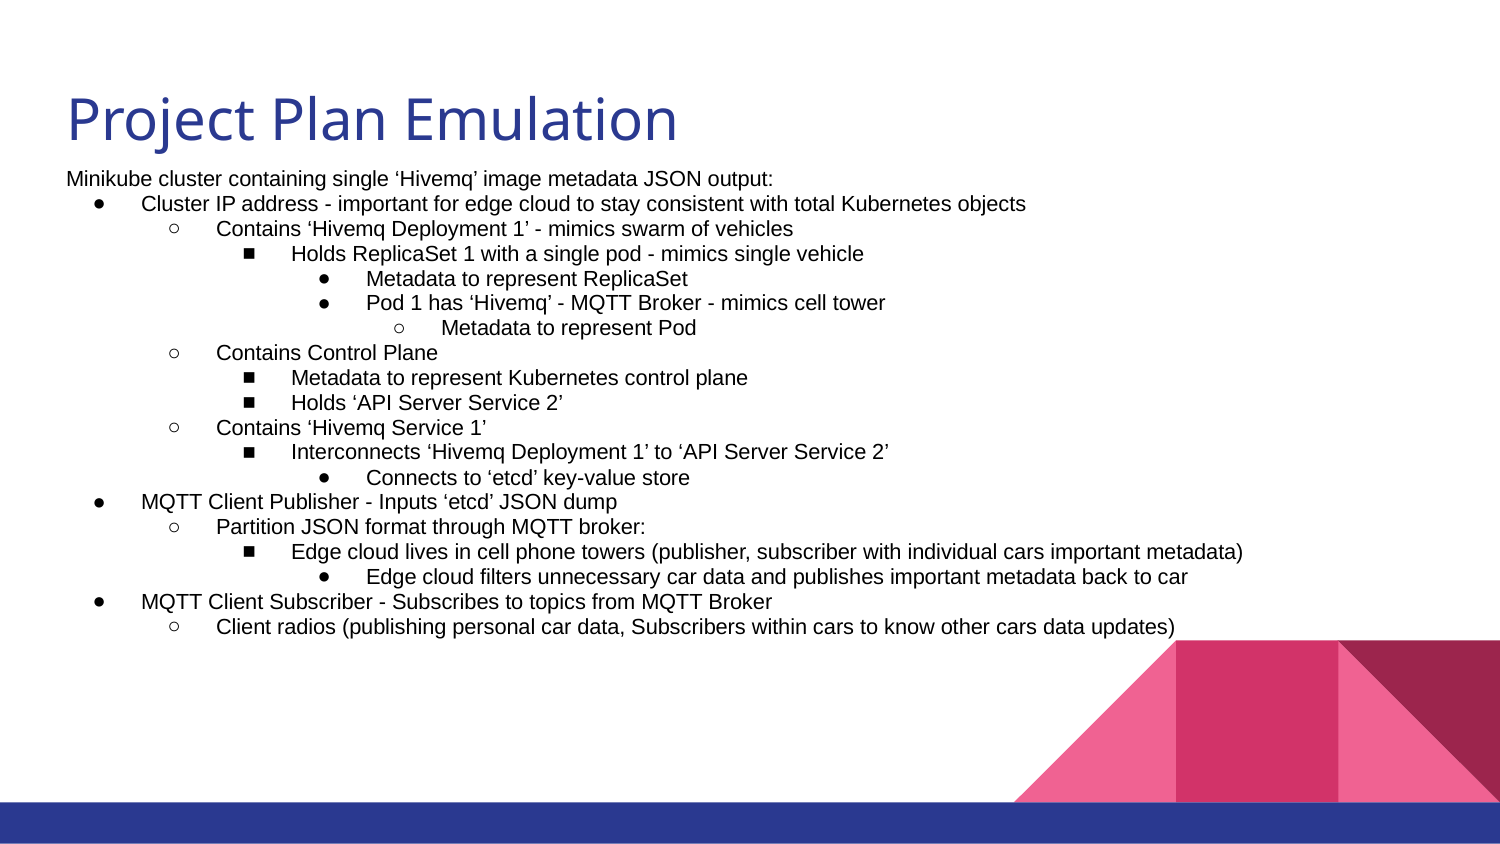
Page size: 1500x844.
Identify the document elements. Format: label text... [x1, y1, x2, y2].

list Minikube cluster containing single ‘Hivemq’ image metadata JSON output: Cluster IP address - important for edge cloud to stay consistent with total Kubernetes objects Contains ‘Hivemq Deployment 1’ - mimics swarm of vehicles Holds ReplicaSet 1 with a single pod - mimics single vehicle Metadata to represent ReplicaSet Pod 1 has ‘Hivemq’ - MQTT Broker - mimics cell tower Metadata to represent Pod Contains Control Plane Metadata to represent Kubernetes control plane Holds ‘API Server Service 2’ Contains ‘Hivemq Service 1’ Interconnects ‘Hivemq Deployment 1’ to ‘API Server Service 2’ Connects to ‘etcd’ key-value store MQTT Client Publisher - Inputs ‘etcd’ JSON dump Partition JSON format through MQTT broker: Edge cloud lives in cell phone towers (publisher, subscriber with individual cars important metadata) Edge cloud filters unnecessary car data and publishes important metadata back to car MQTT Client Subscriber - Subscribes to topics from MQTT Broker Client radios (publishing personal car data, Subscribers within cars to know other cars data updates) [51, 151, 1449, 700]
title Project Plan Emulation [51, 67, 1449, 151]
